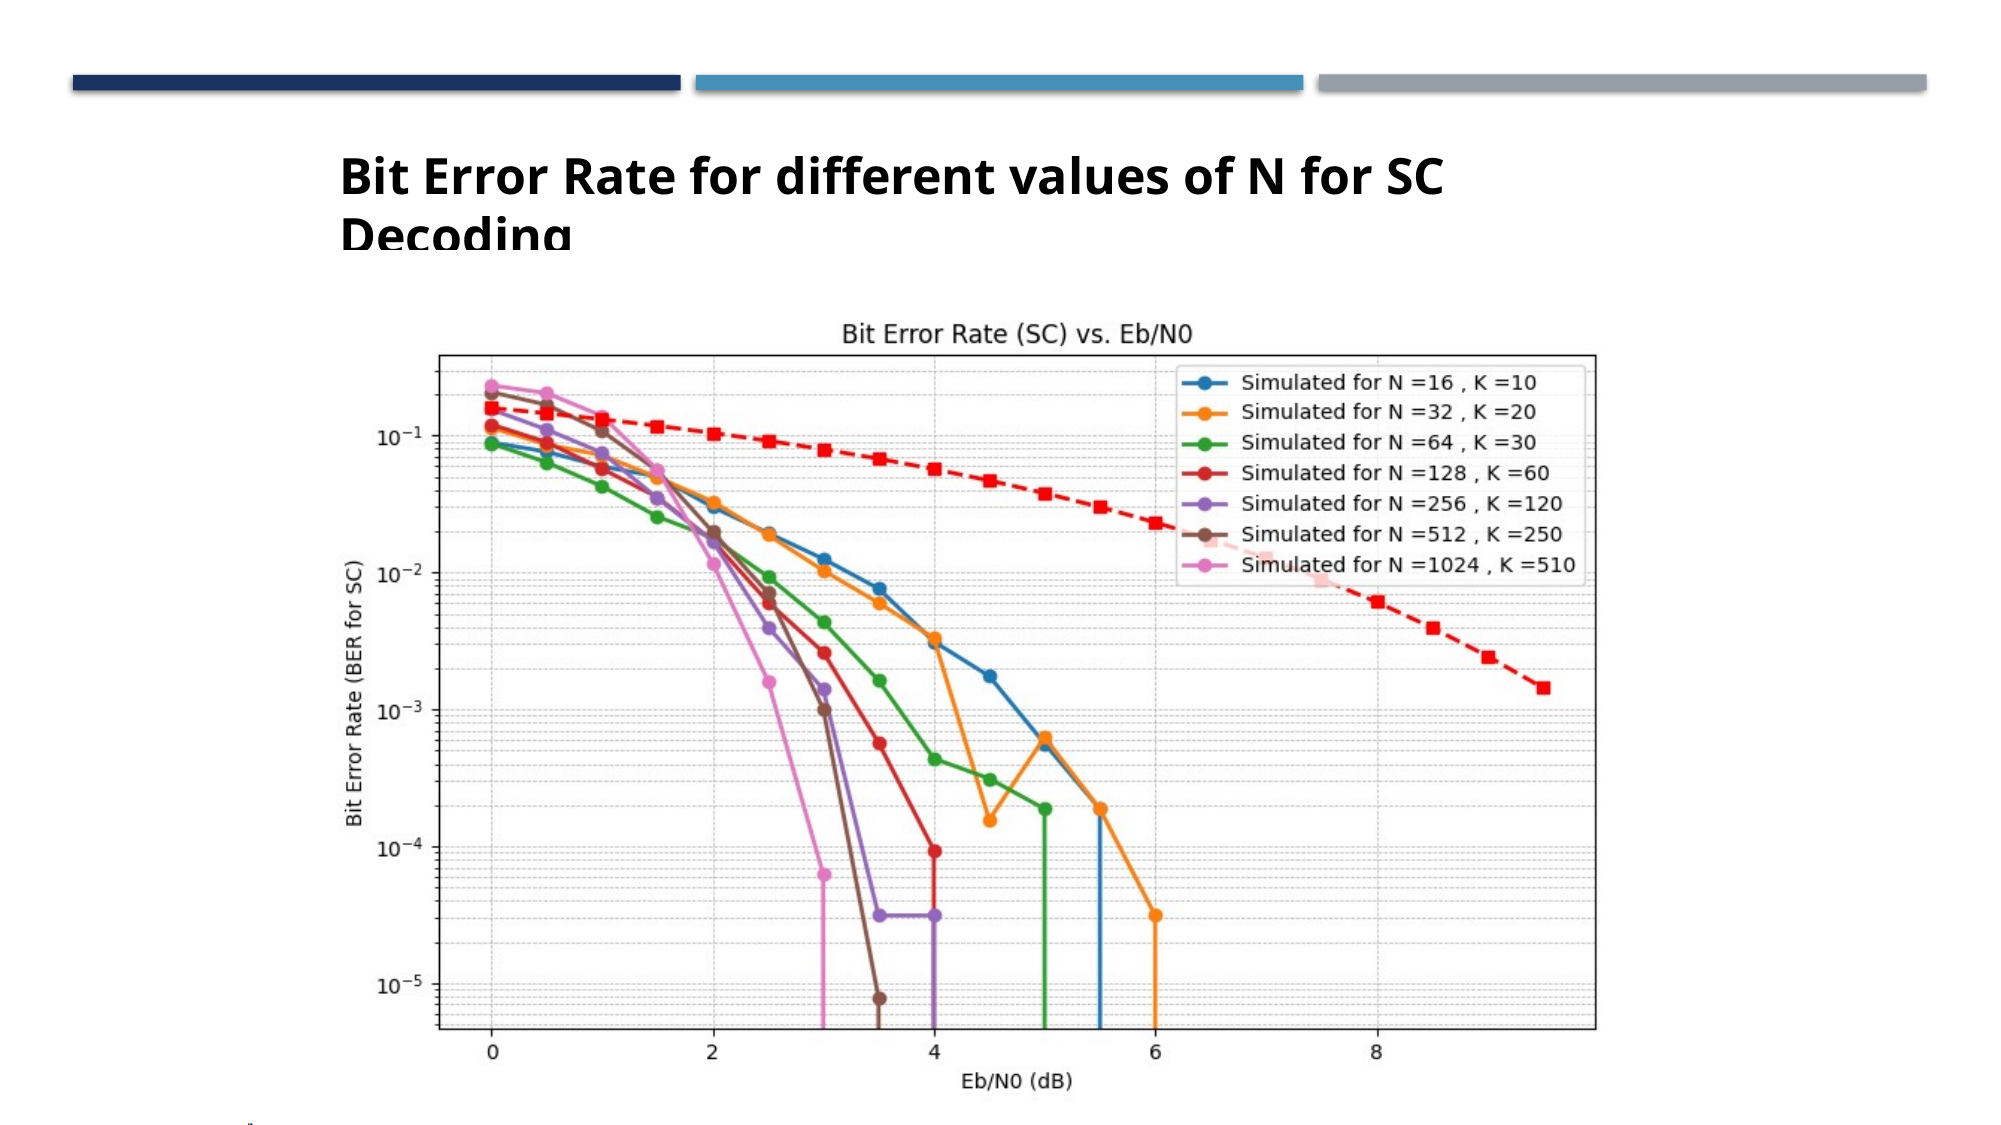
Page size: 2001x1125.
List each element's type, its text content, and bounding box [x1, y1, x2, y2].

picture [247, 249, 1741, 1125]
text_box Bit Error Rate for different values of N for SC Decoding​ [324, 137, 1678, 249]
